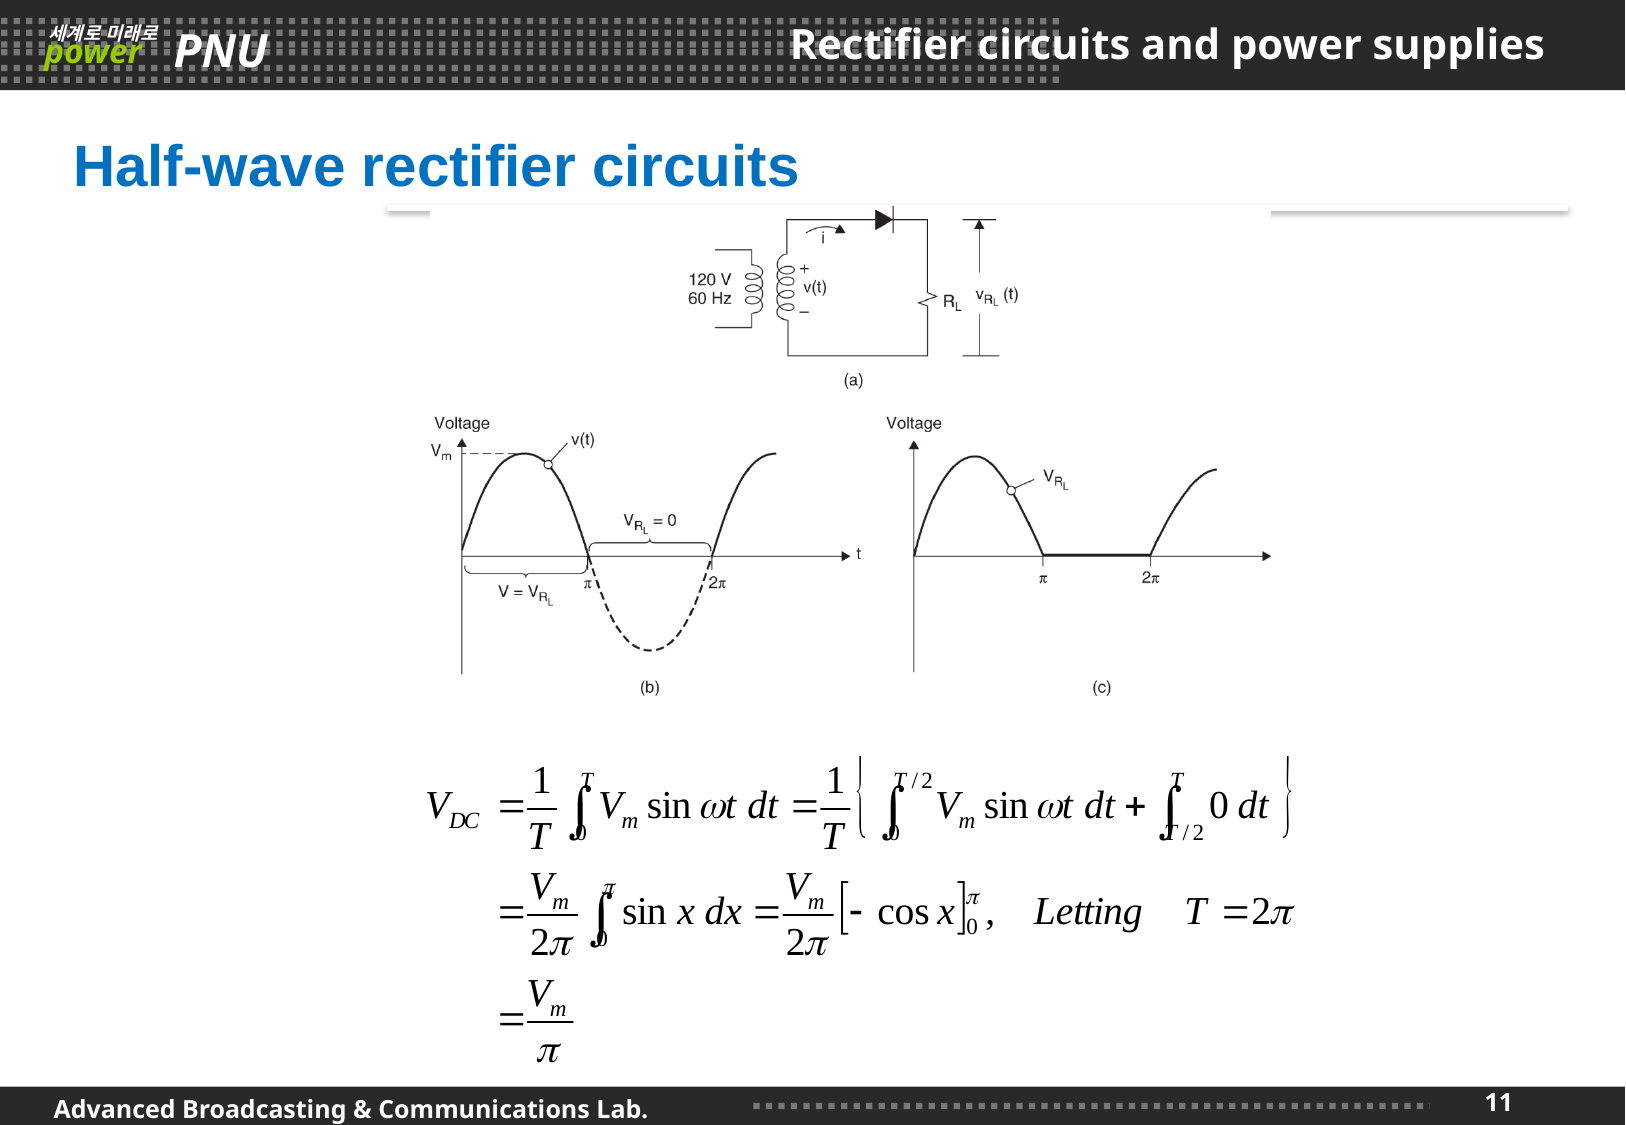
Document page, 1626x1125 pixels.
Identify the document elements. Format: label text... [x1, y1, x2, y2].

title Rectifier circuits and power supplies [0, 0, 1625, 89]
picture [430, 205, 1271, 696]
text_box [422, 756, 1305, 1071]
list Half-wave rectifier circuits [58, 120, 1547, 1066]
